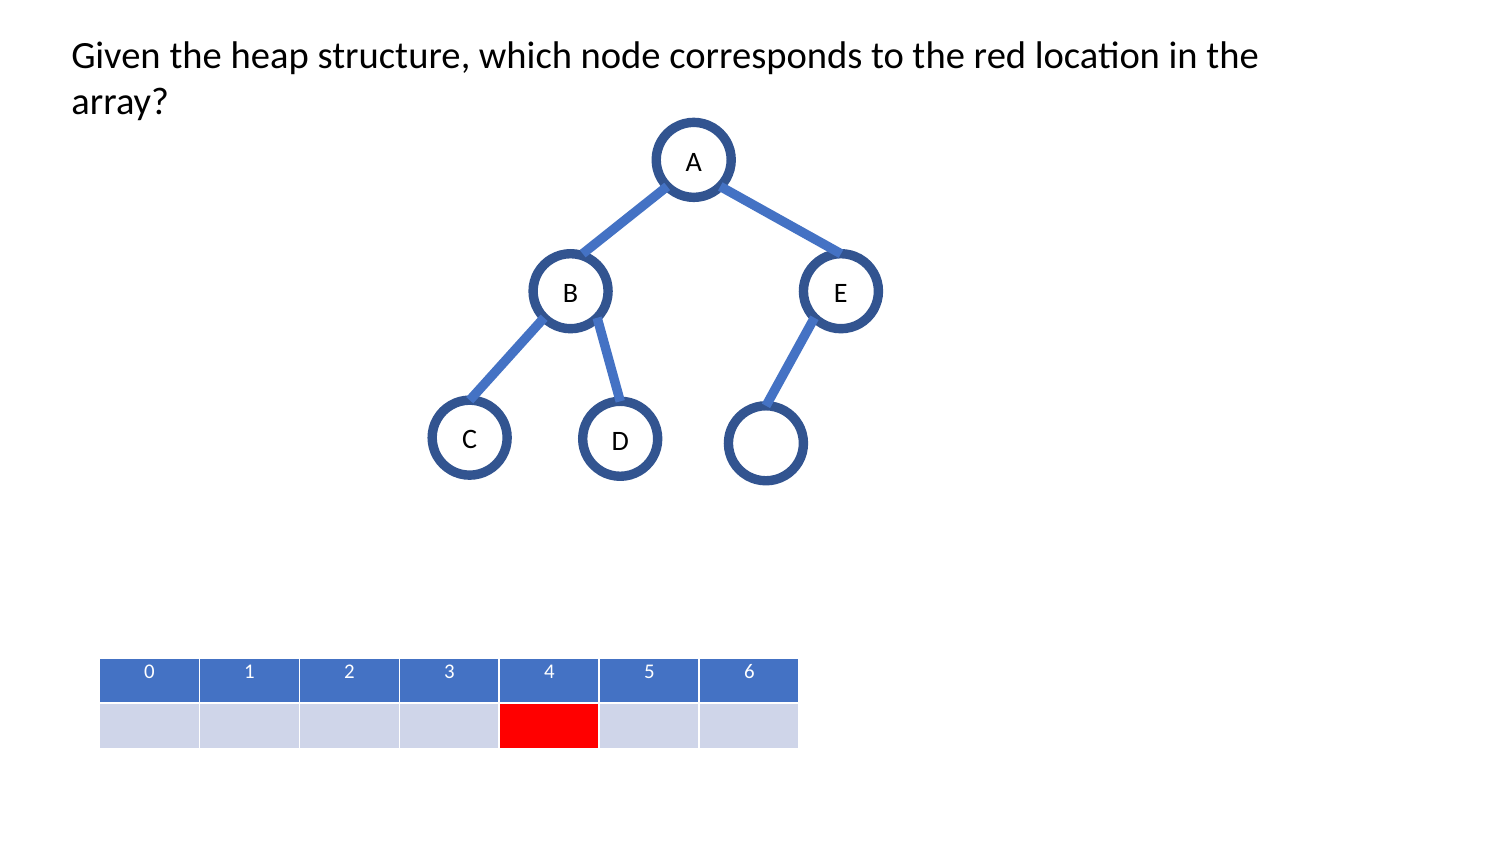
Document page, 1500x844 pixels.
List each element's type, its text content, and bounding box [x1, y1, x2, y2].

table_cell [300, 704, 399, 748]
table_cell [600, 704, 698, 748]
table_cell [700, 704, 798, 748]
table_header 2 [300, 659, 399, 702]
text_box [727, 404, 805, 482]
text_box E [802, 252, 880, 330]
table_header 3 [400, 659, 498, 702]
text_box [469, 317, 545, 401]
table_header 0 [100, 659, 199, 702]
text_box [720, 186, 842, 254]
table_cell [200, 704, 299, 748]
list Given the heap structure, which node corresponds to the red location in the array? [56, 22, 1351, 131]
table_header 6 [700, 659, 798, 702]
table_cell [400, 704, 498, 748]
table_cell [100, 704, 199, 748]
text_box A [655, 121, 733, 199]
table_header 1 [200, 659, 299, 702]
table_header 5 [600, 659, 698, 702]
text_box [765, 317, 815, 406]
text_box C [431, 399, 509, 477]
table_header 4 [500, 659, 598, 702]
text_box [597, 317, 621, 402]
table_cell [500, 704, 598, 748]
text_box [582, 186, 668, 254]
text_box D [581, 400, 659, 478]
text_box B [532, 252, 610, 330]
